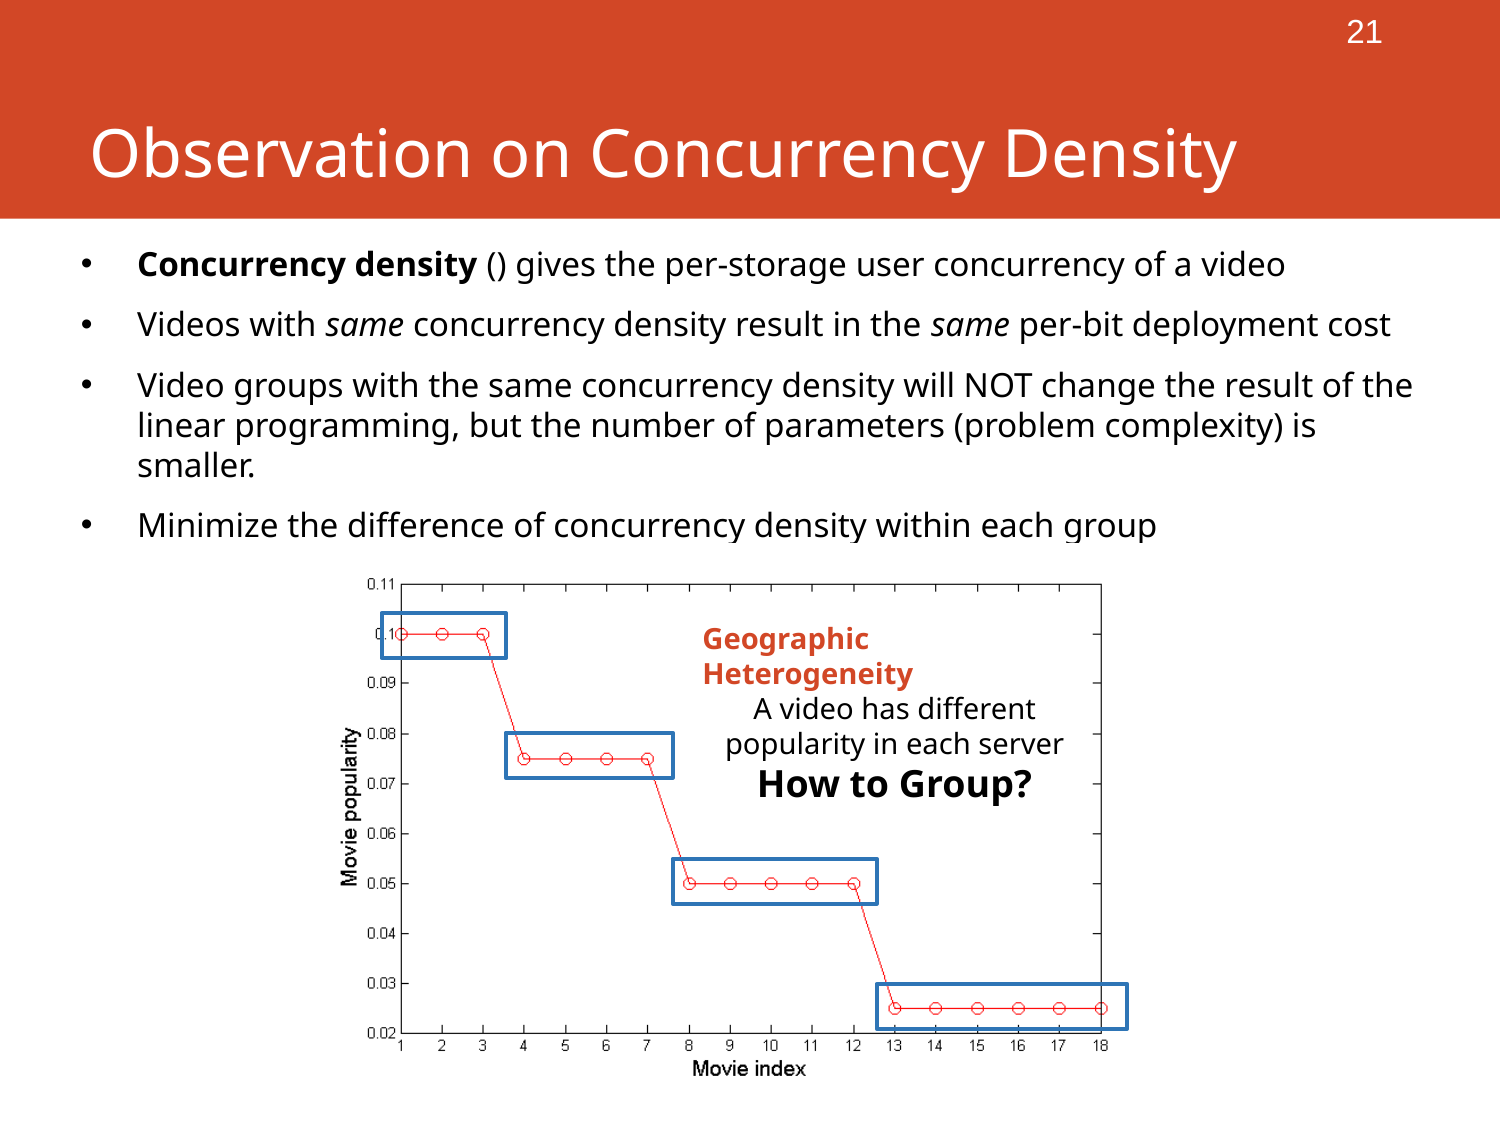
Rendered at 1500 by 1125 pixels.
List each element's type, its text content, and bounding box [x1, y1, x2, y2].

slide_number 21 [995, 0, 1399, 60]
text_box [381, 613, 1128, 1029]
title Observation on Concurrency Density [74, 0, 1397, 199]
picture [284, 543, 1187, 1094]
